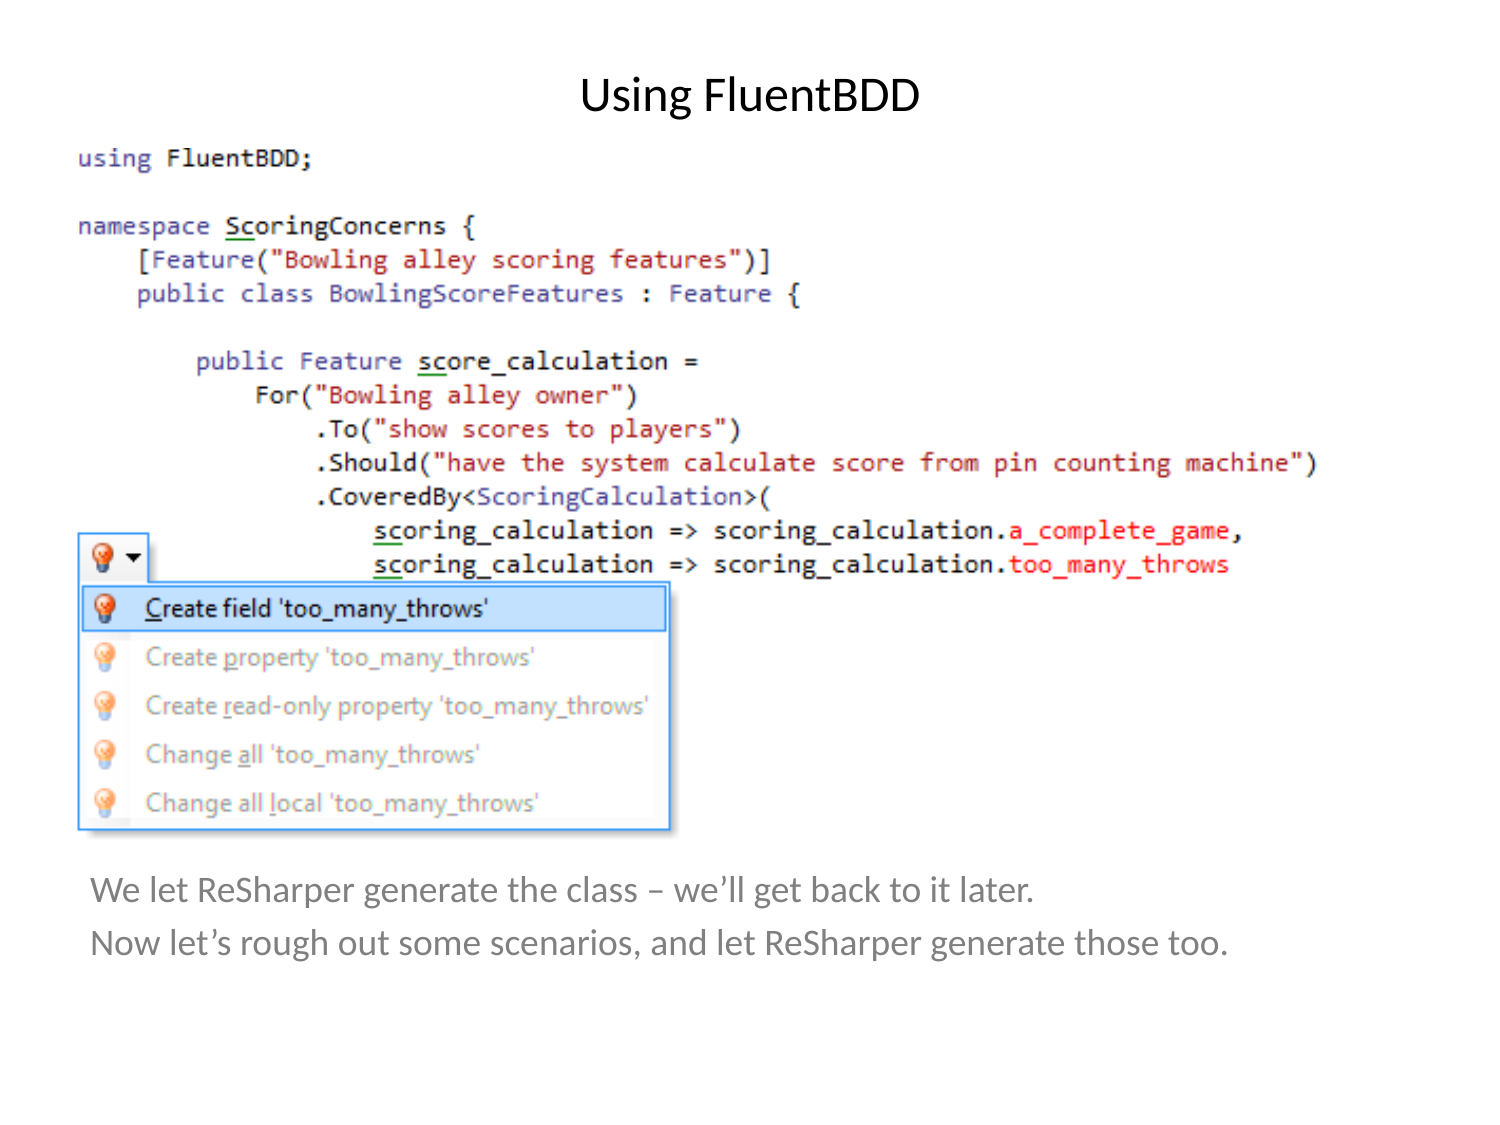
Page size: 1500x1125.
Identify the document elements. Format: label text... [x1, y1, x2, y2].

list We let ReSharper generate the class – we’ll get back to it later. Now let’s rough out some scenarios, and let ReSharper generate those too. [75, 857, 1425, 1059]
picture [76, 148, 1333, 846]
title Using FluentBDD [75, 45, 1425, 138]
